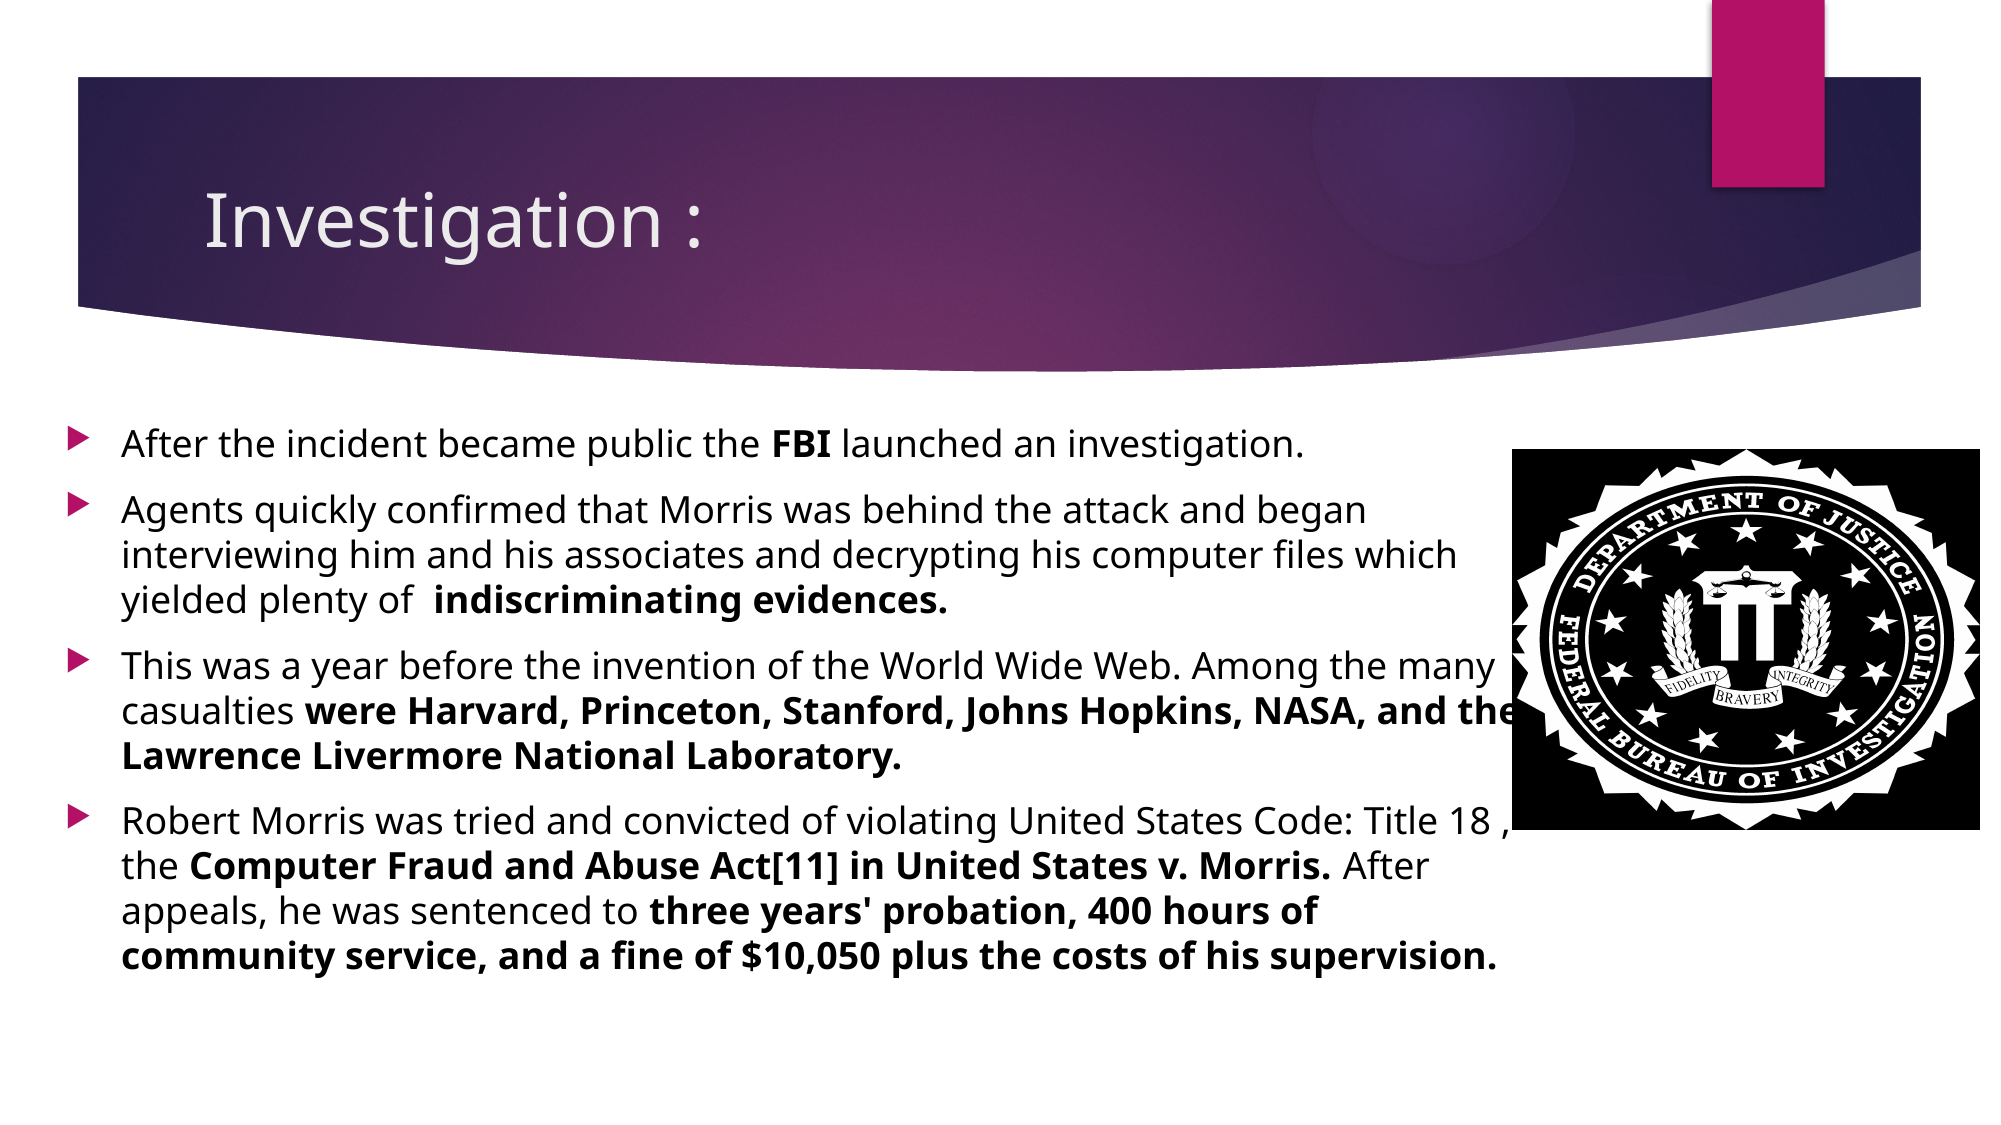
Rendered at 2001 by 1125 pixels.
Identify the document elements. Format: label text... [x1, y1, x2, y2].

picture [1512, 449, 1981, 831]
list After the incident became public the FBI launched an investigation. Agents quickly confirmed that Morris was behind the attack and began interviewing him and his associates and decrypting his computer files which yielded plenty of indiscriminating evidences. This was a year before the invention of the World Wide Web. Among the many casualties were Harvard, Princeton, Stanford, Johns Hopkins, NASA, and the Lawrence Livermore National Laboratory. Robert Morris was tried and convicted of violating United States Code: Title 18 , the Computer Fraud and Abuse Act[11] in United States v. Morris. After appeals, he was sentenced to three years' probation, 400 hours of community service, and a fine of $10,050 plus the costs of his supervision. [50, 412, 1538, 1063]
title Investigation : [189, 159, 1627, 276]
